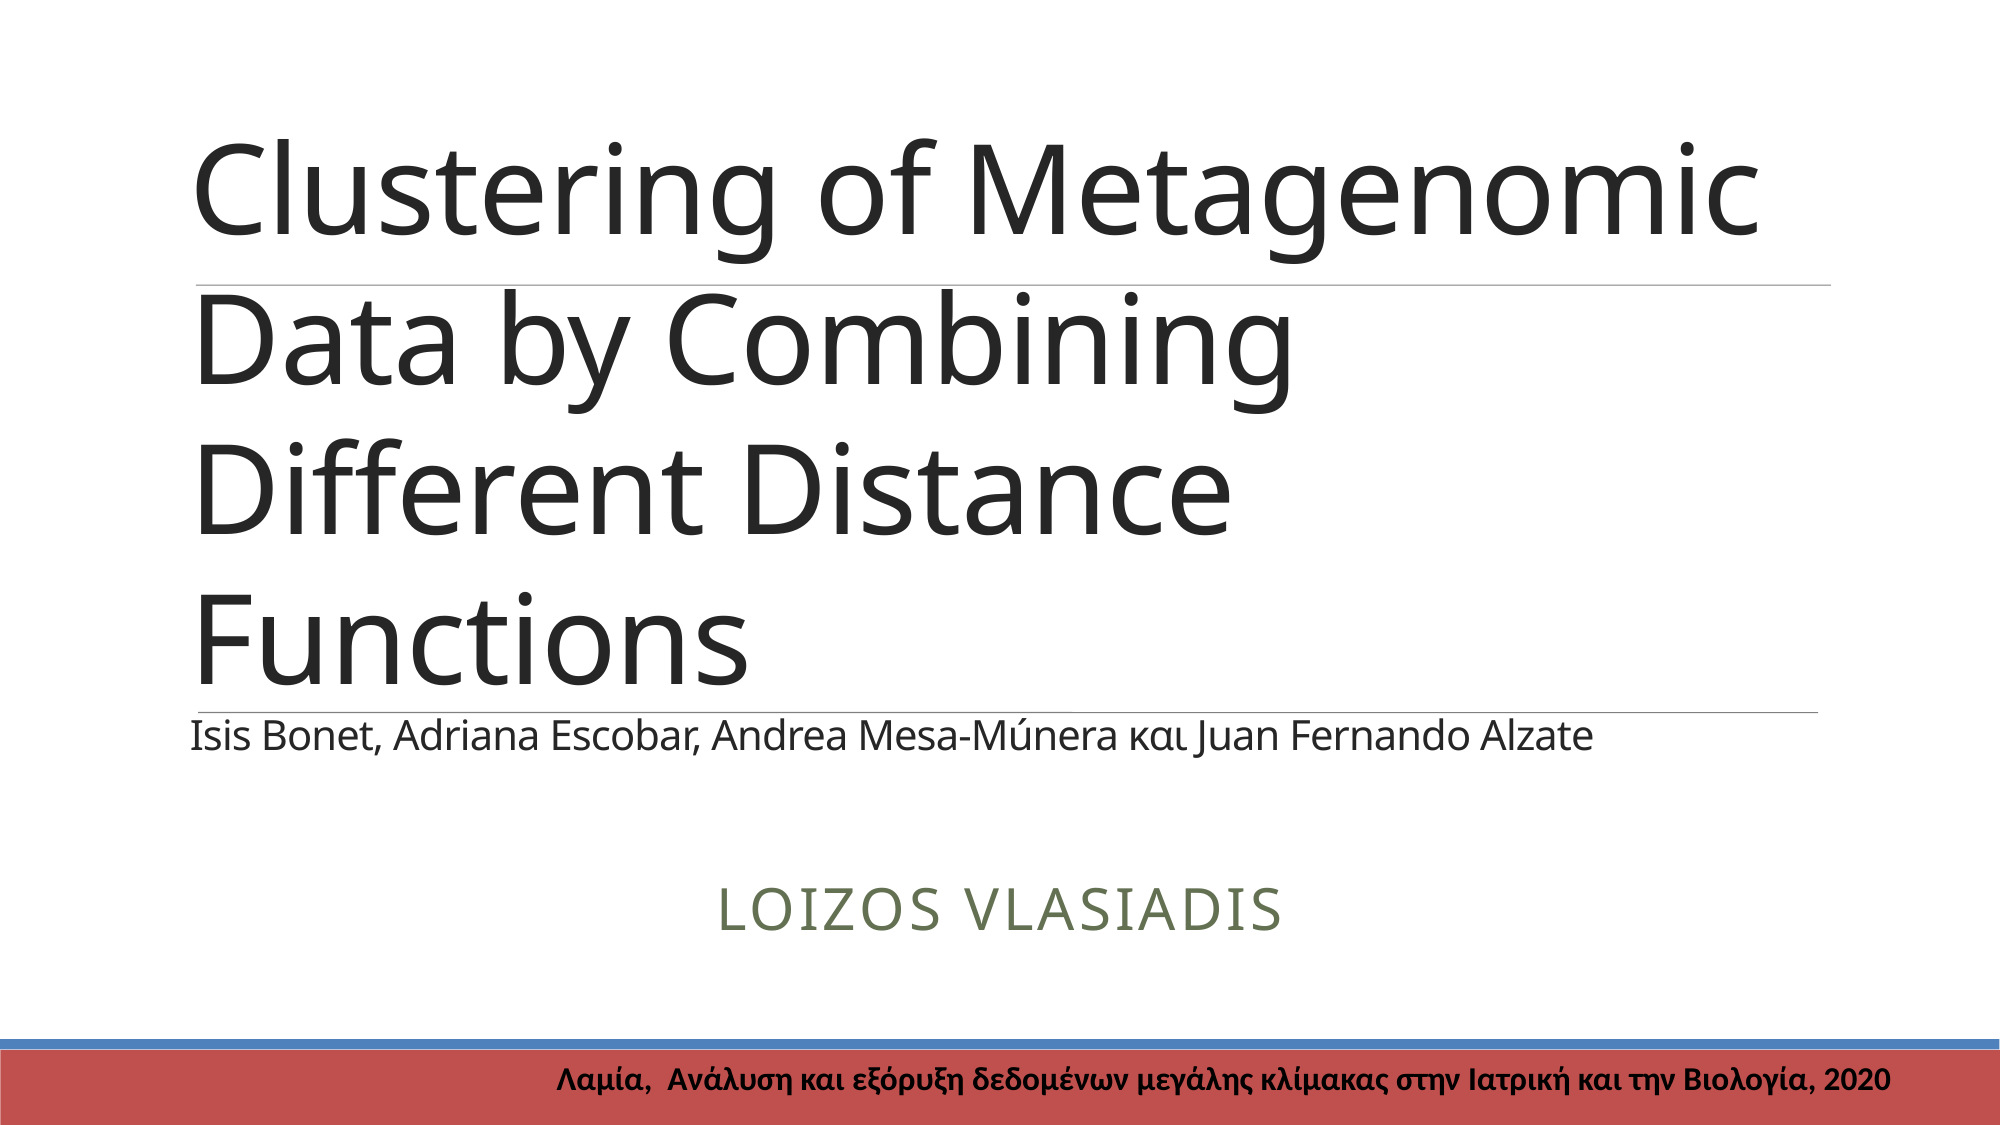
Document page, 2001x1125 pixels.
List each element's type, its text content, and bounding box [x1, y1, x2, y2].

text_box Clustering of Metagenomic Data by Combining Different Distance Functions Isis Bonet, Adriana Escobar, Andrea Mesa-Múnera και Juan Fernando Alzate [174, 141, 1825, 727]
text_box Λαμία, Ανάλυση και εξόρυξη δεδομένων μεγάλης κλίμακας στην Ιατρική και την Βιολογία, 2020 [74, 1049, 1908, 1105]
text_box Loizos Vlasiadis [249, 728, 1750, 1042]
